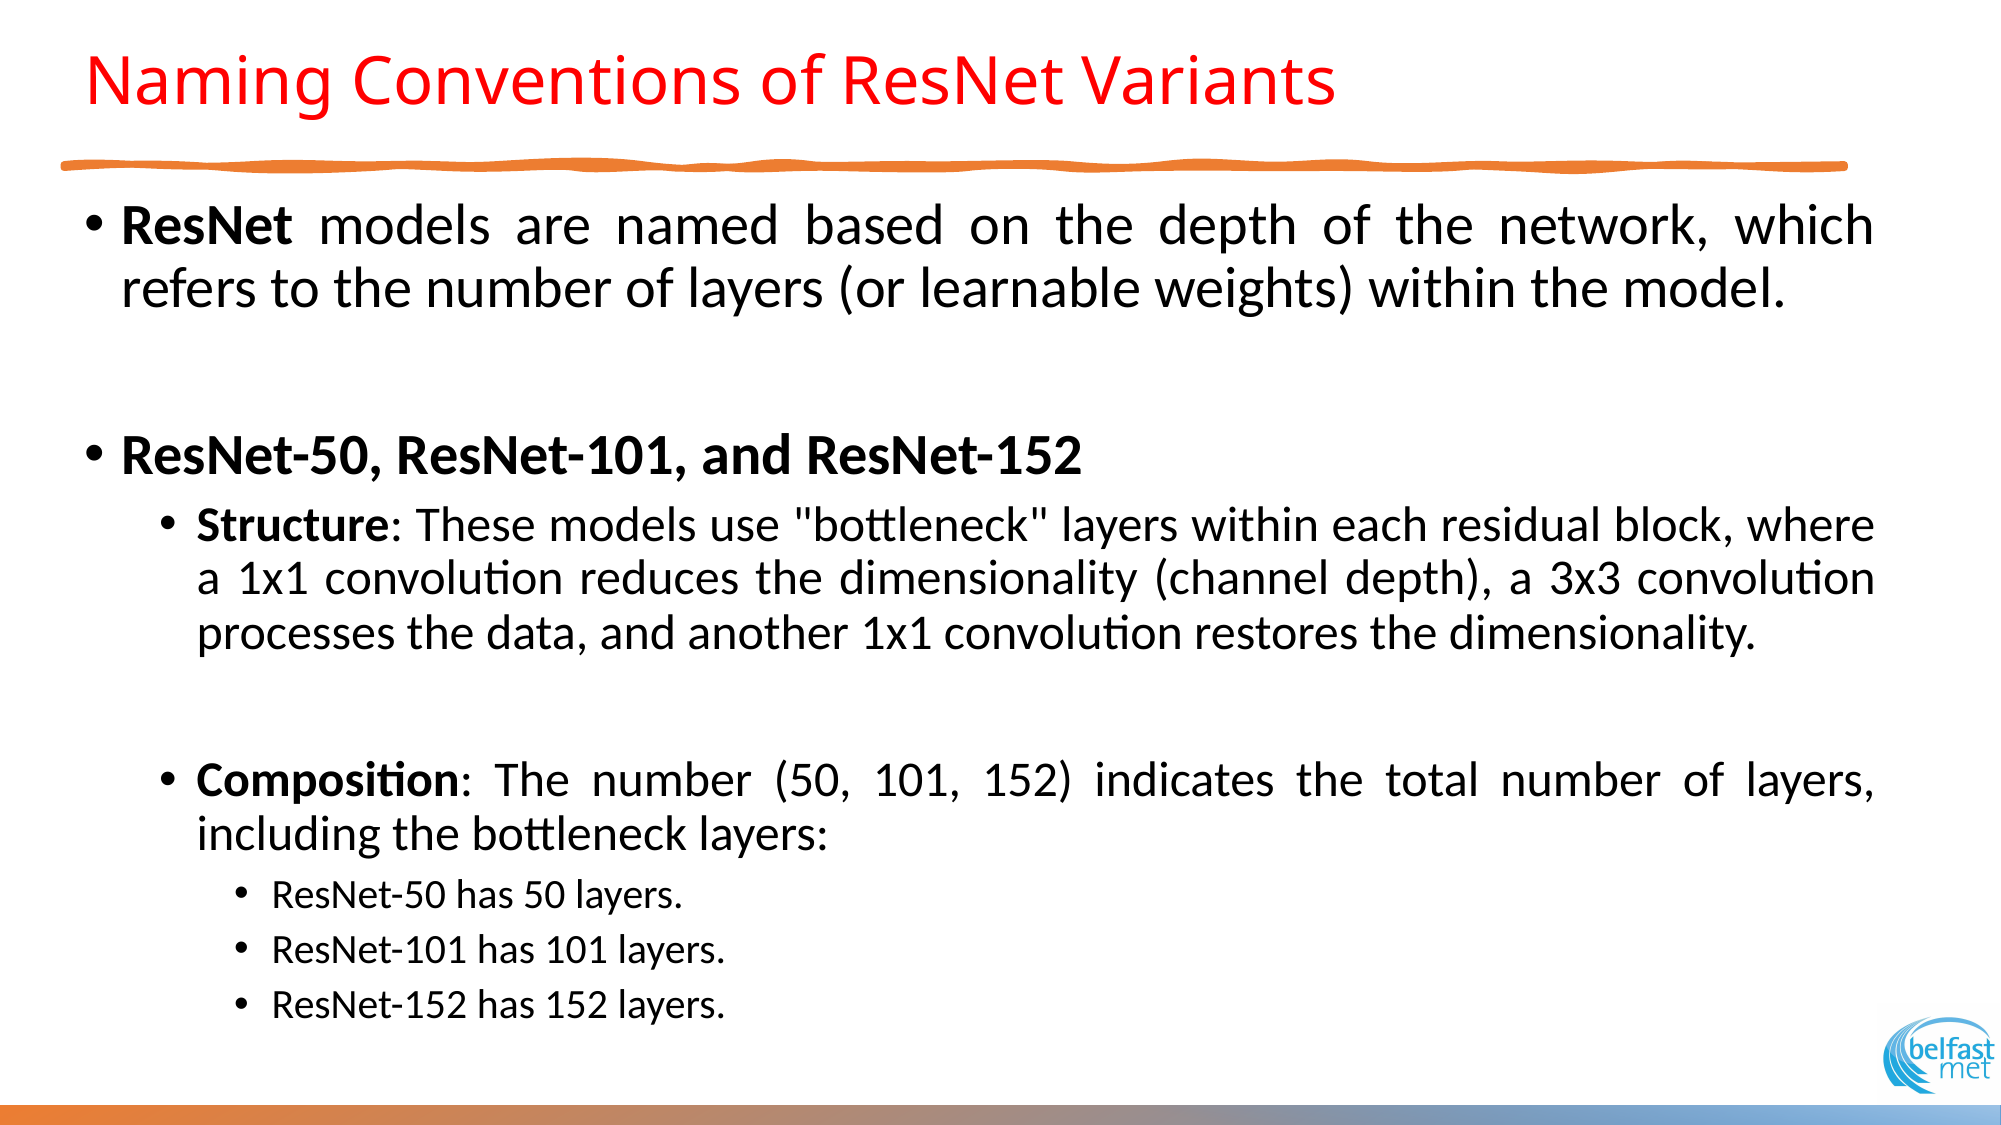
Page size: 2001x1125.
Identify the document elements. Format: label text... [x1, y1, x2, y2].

picture [1877, 1003, 2000, 1105]
list ResNet models are named based on the depth of the network, which refers to the number of layers (or learnable weights) within the model. ResNet-50, ResNet-101, and ResNet-152 Structure: These models use "bottleneck" layers within each residual block, where a 1x1 convolution reduces the dimensionality (channel depth), a 3x3 convolution processes the data, and another 1x1 convolution restores the dimensionality. Composition: The number (50, 101, 152) indicates the total number of layers, including the bottleneck layers: ResNet-50 has 50 layers. ResNet-101 has 101 layers. ResNet-152 has 152 layers. [69, 187, 1892, 1041]
title Naming Conventions of ResNet Variants [69, 21, 1829, 146]
